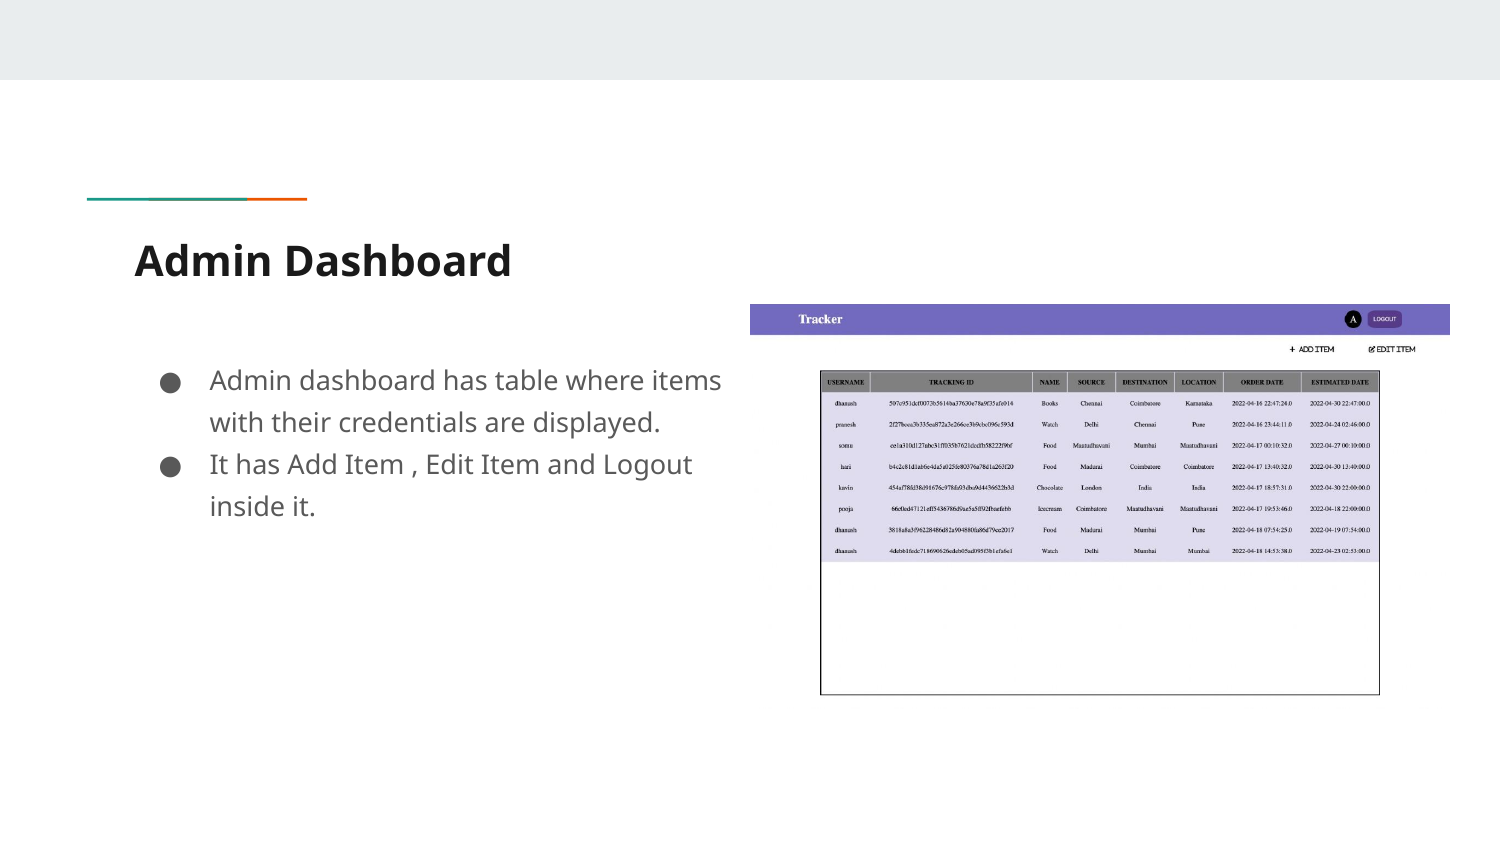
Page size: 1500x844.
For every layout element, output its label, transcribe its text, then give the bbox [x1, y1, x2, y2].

title Admin Dashboard [119, 216, 1381, 305]
list Admin dashboard has table where items with their credentials are displayed. It has Add Item , Edit Item and Logout inside it. [119, 341, 745, 712]
picture [749, 303, 1451, 710]
